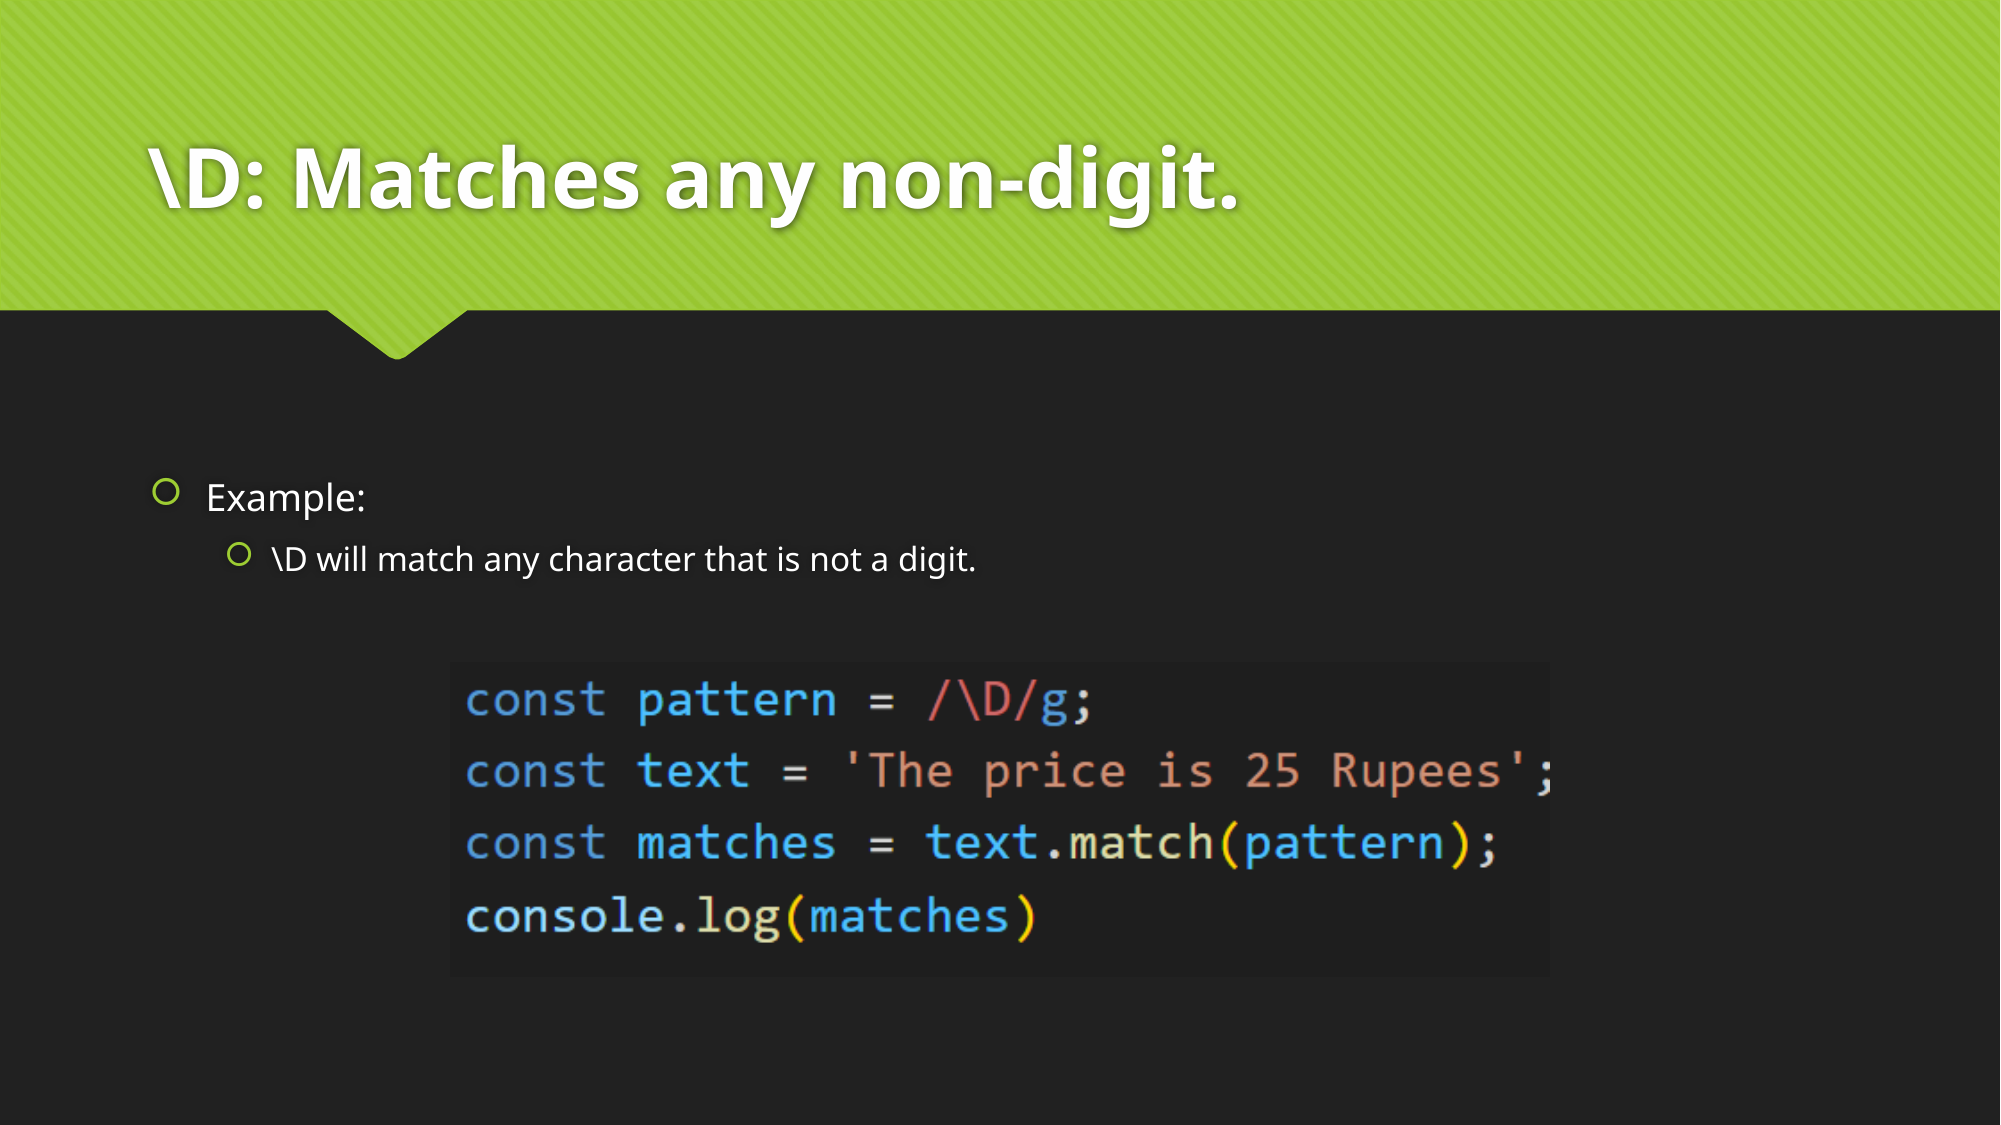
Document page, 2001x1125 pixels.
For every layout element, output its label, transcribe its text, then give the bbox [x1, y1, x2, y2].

picture [450, 662, 1550, 977]
title \D: Matches any non-digit. [132, 73, 1868, 233]
list Example: \D will match any character that is not a digit. [134, 364, 1866, 962]
